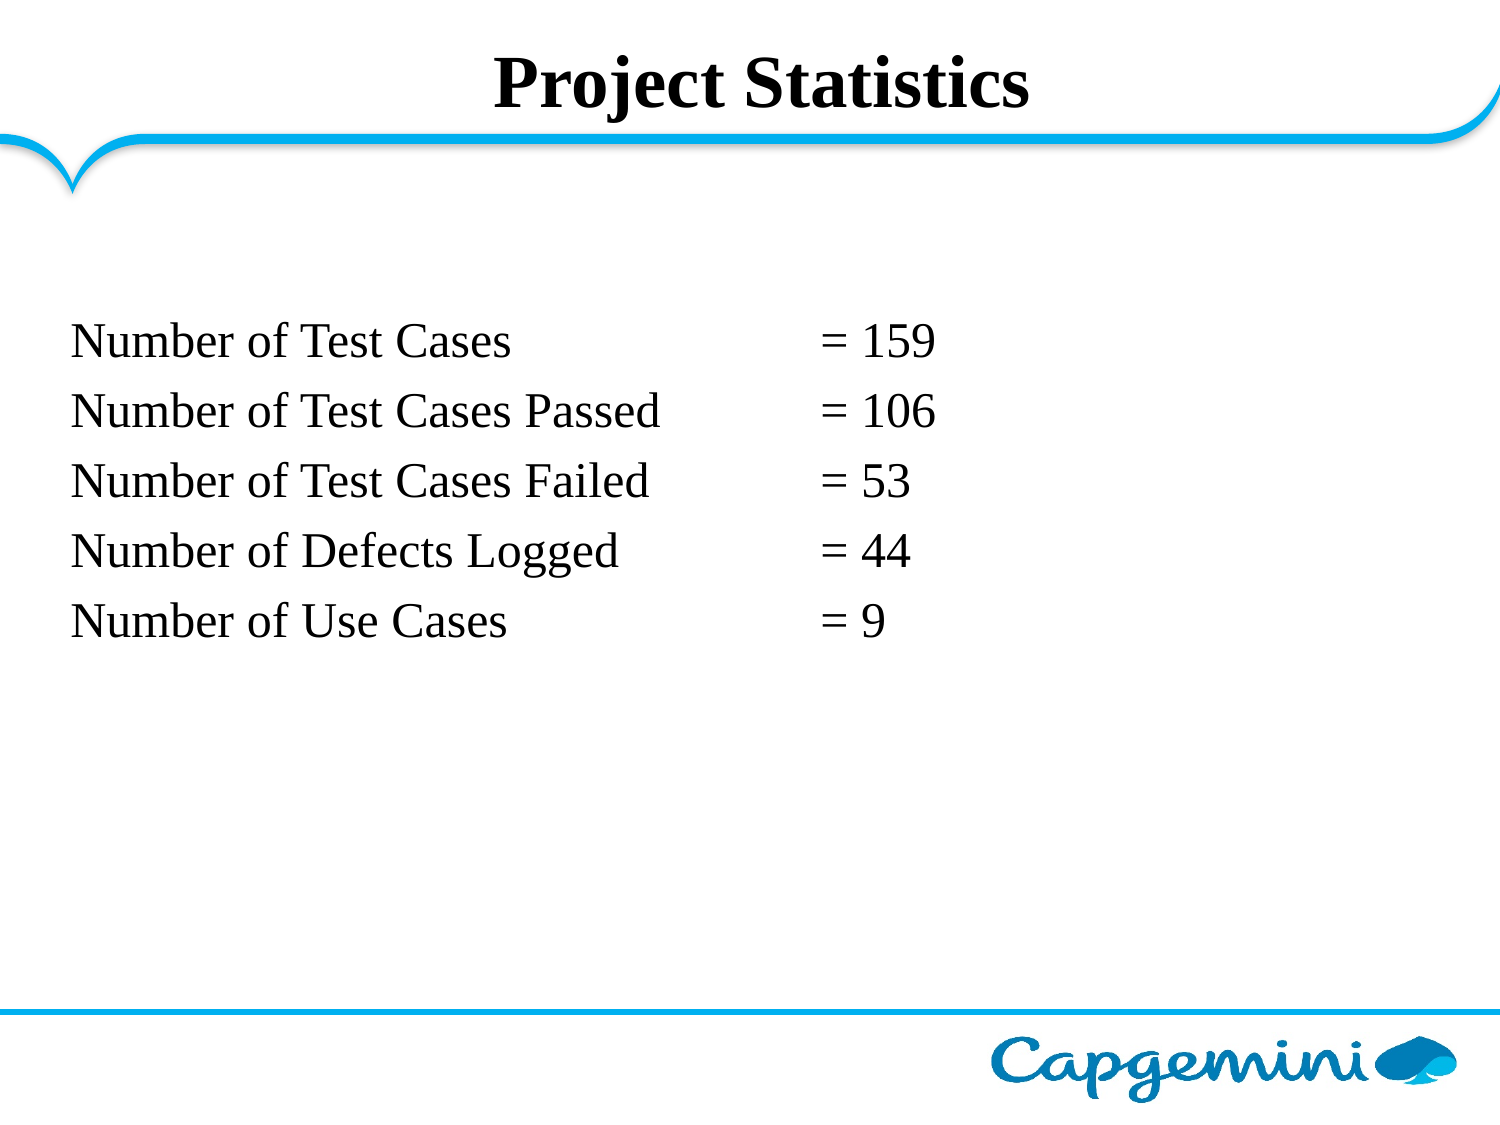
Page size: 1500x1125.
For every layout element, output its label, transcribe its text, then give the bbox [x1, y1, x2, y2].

text_box [11, 1021, 1491, 1120]
title Project Statistics [87, 12, 1438, 143]
picture [987, 1032, 1459, 1104]
list Number of Test Cases = 159 Number of Test Cases Passed = 106 Number of Test Cases Failed = 53 Number of Defects Logged = 44 Number of Use Cases = 9 [55, 299, 1406, 1009]
